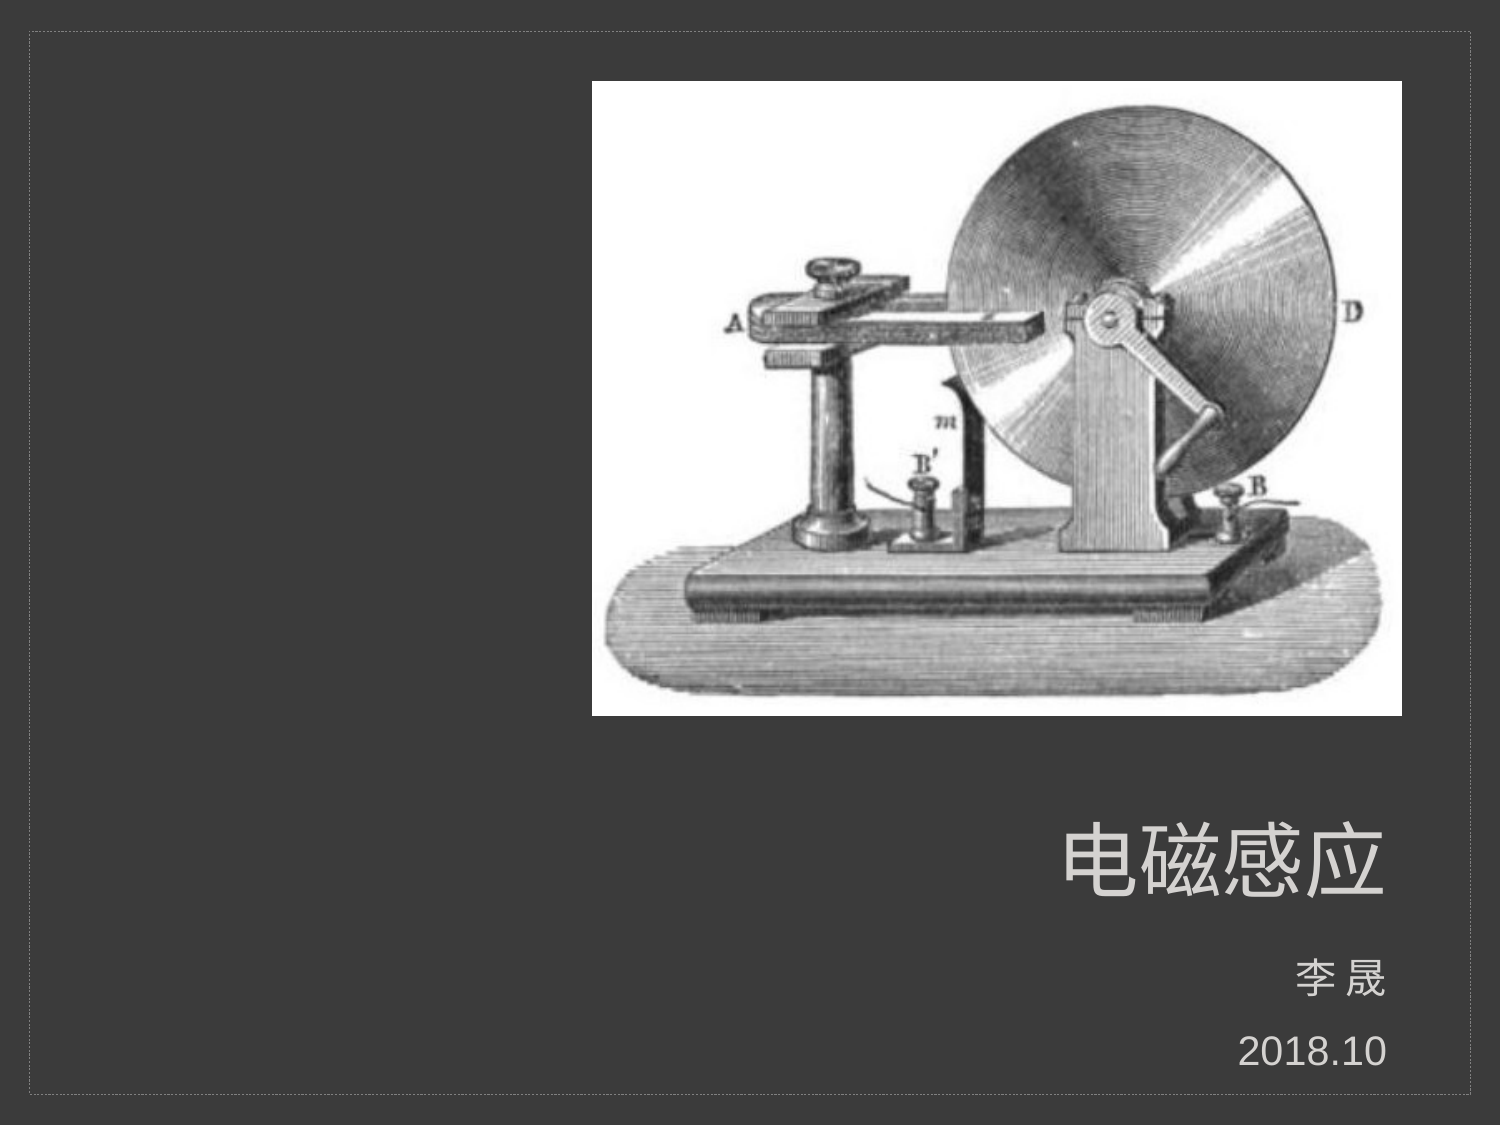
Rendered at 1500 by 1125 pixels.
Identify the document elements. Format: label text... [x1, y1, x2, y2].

text_box [27, 29, 1473, 1096]
picture [591, 80, 1402, 717]
text_box 电磁感应 李 晟 2018.10 [702, 731, 1402, 1083]
